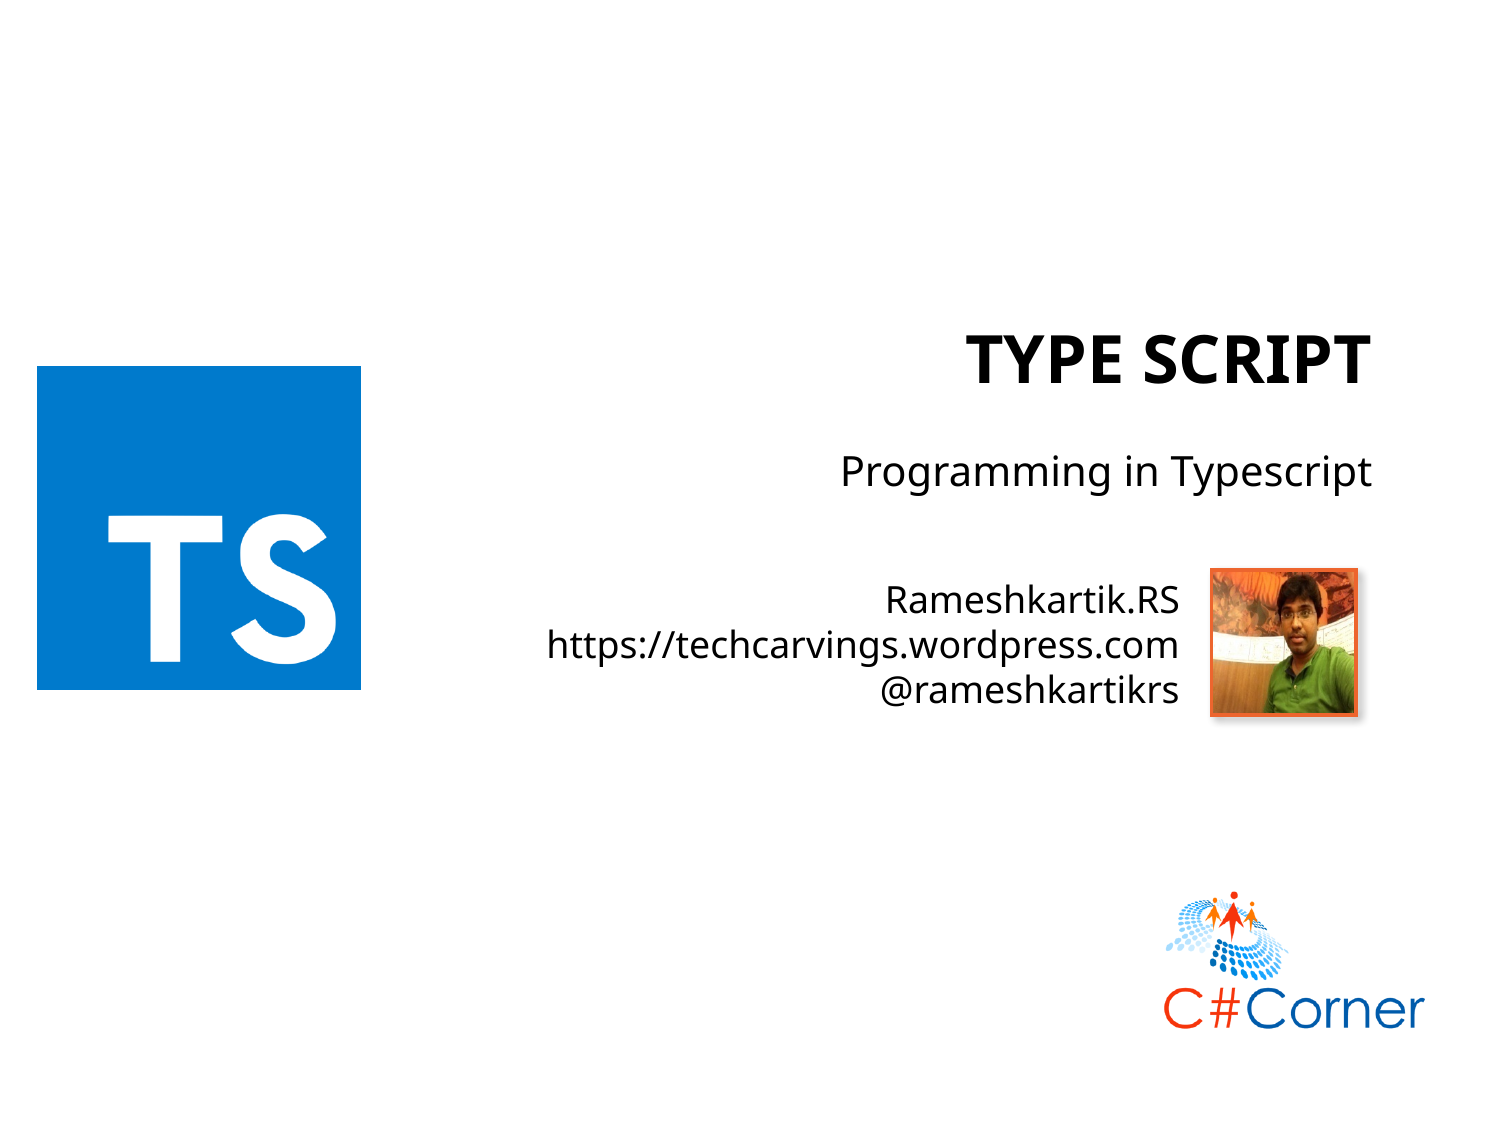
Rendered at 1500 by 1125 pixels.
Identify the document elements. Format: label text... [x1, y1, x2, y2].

picture [1164, 830, 1425, 1093]
picture [37, 366, 361, 690]
text_box Rameshkartik.RS https://techcarvings.wordpress.com @rameshkartikrs [407, 568, 1195, 764]
subtitle Programming in Typescript [337, 437, 1388, 726]
picture [1213, 571, 1354, 714]
title TYPE SCRIPT [112, 87, 1388, 405]
